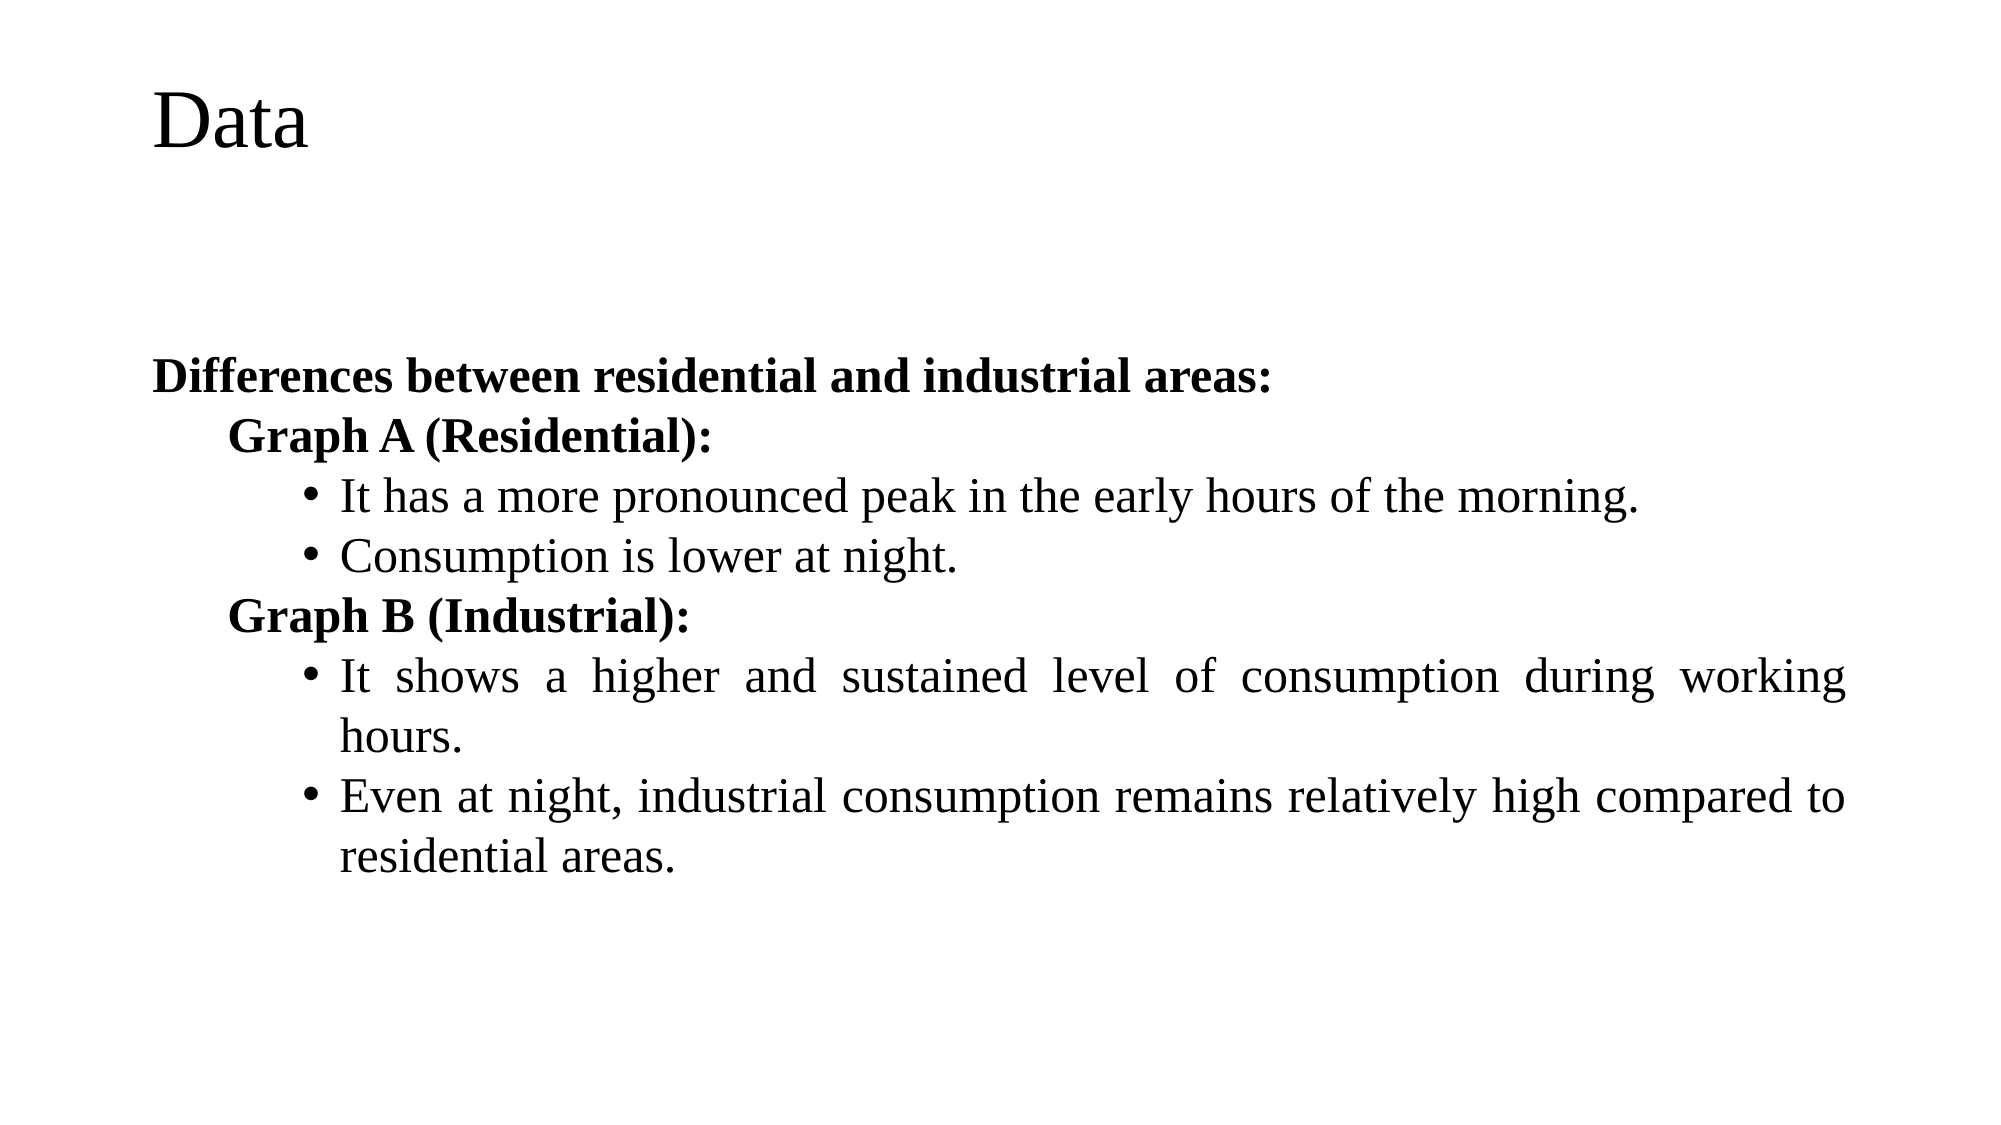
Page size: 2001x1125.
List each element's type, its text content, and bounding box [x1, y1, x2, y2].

list Differences between residential and industrial areas: Graph A (Residential): It has a more pronounced peak in the early hours of the morning. Consumption is lower at night. Graph B (Industrial): It shows a higher and sustained level of consumption during working hours. Even at night, industrial consumption remains relatively high compared to residential areas. [137, 286, 1863, 940]
title Data [137, 59, 1863, 182]
